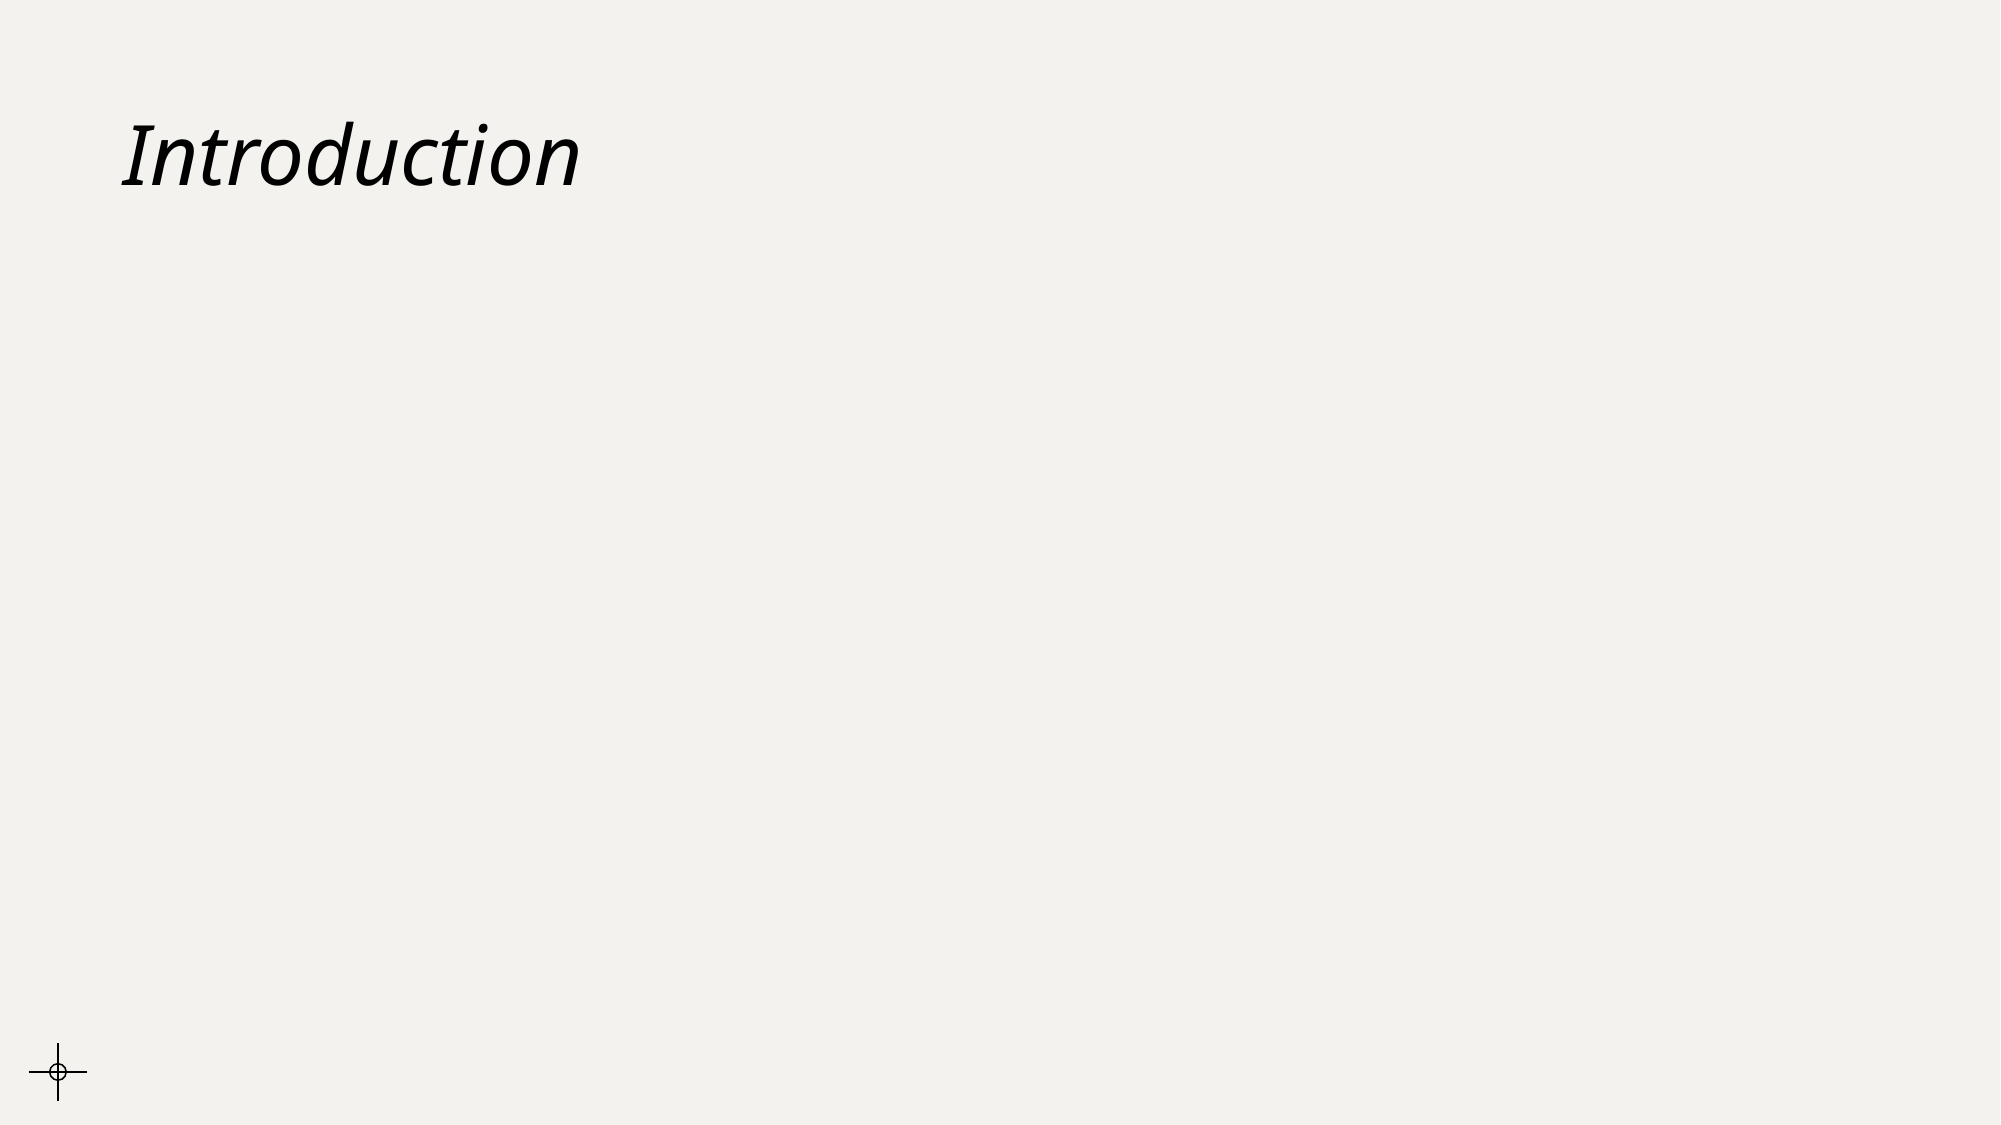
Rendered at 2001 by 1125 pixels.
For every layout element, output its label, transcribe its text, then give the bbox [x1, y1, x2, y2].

title Introduction [108, 59, 1894, 210]
